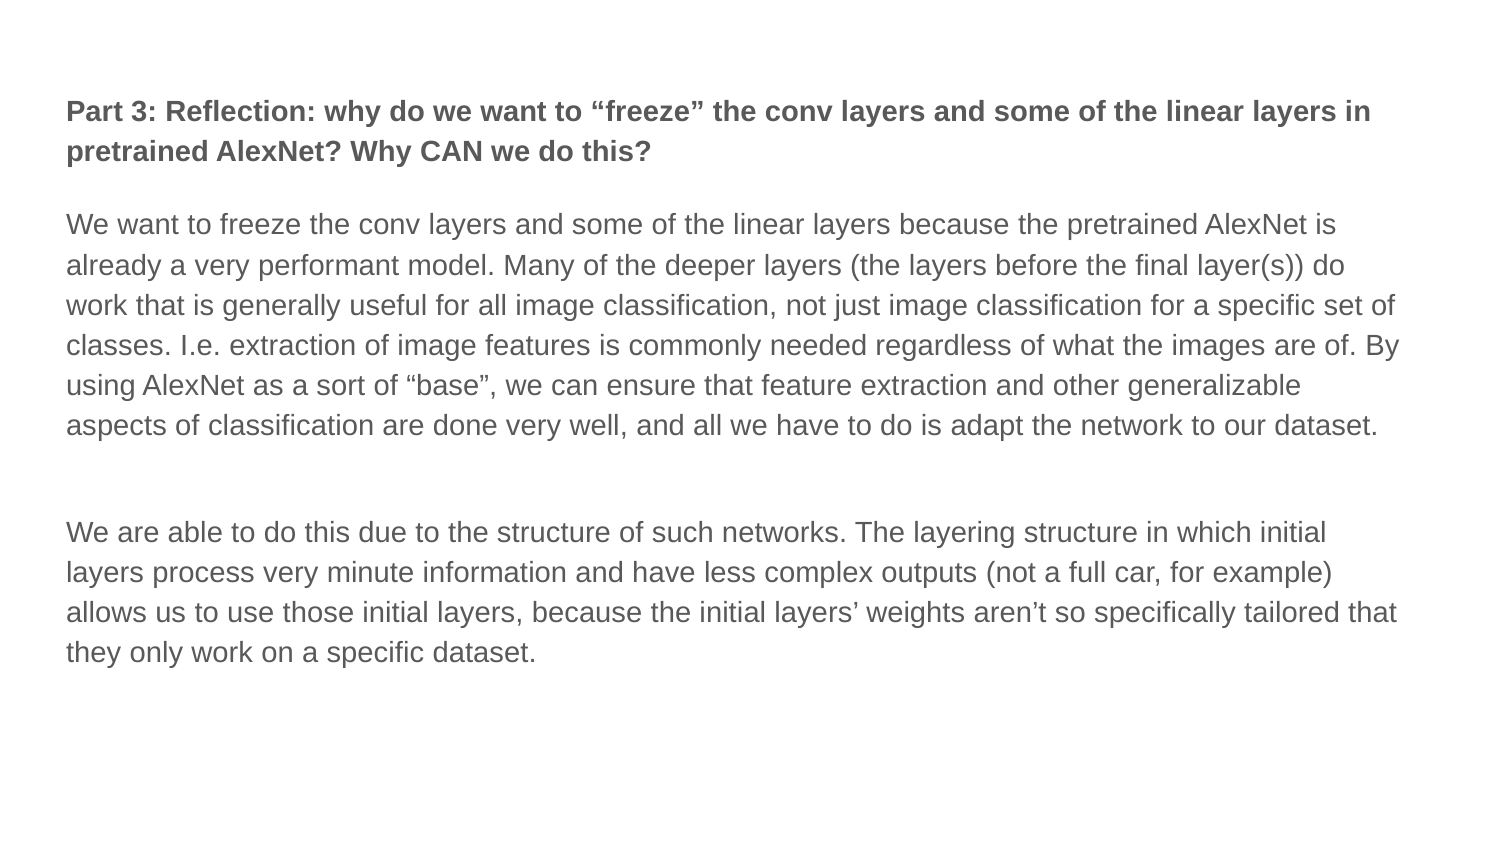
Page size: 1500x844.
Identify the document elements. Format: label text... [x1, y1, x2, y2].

list Part 3: Reflection: why do we want to “freeze” the conv layers and some of the linear layers in pretrained AlexNet? Why CAN we do this? We want to freeze the conv layers and some of the linear layers because the pretrained AlexNet is already a very performant model. Many of the deeper layers (the layers before the final layer(s)) do work that is generally useful for all image classification, not just image classification for a specific set of classes. I.e. extraction of image features is commonly needed regardless of what the images are of. By using AlexNet as a sort of “base”, we can ensure that feature extraction and other generalizable aspects of classification are done very well, and all we have to do is adapt the network to our dataset. We are able to do this due to the structure of such networks. The layering structure in which initial layers process very minute information and have less complex outputs (not a full car, for example) allows us to use those initial layers, because the initial layers’ weights aren’t so specifically tailored that they only work on a specific dataset. [51, 71, 1422, 750]
